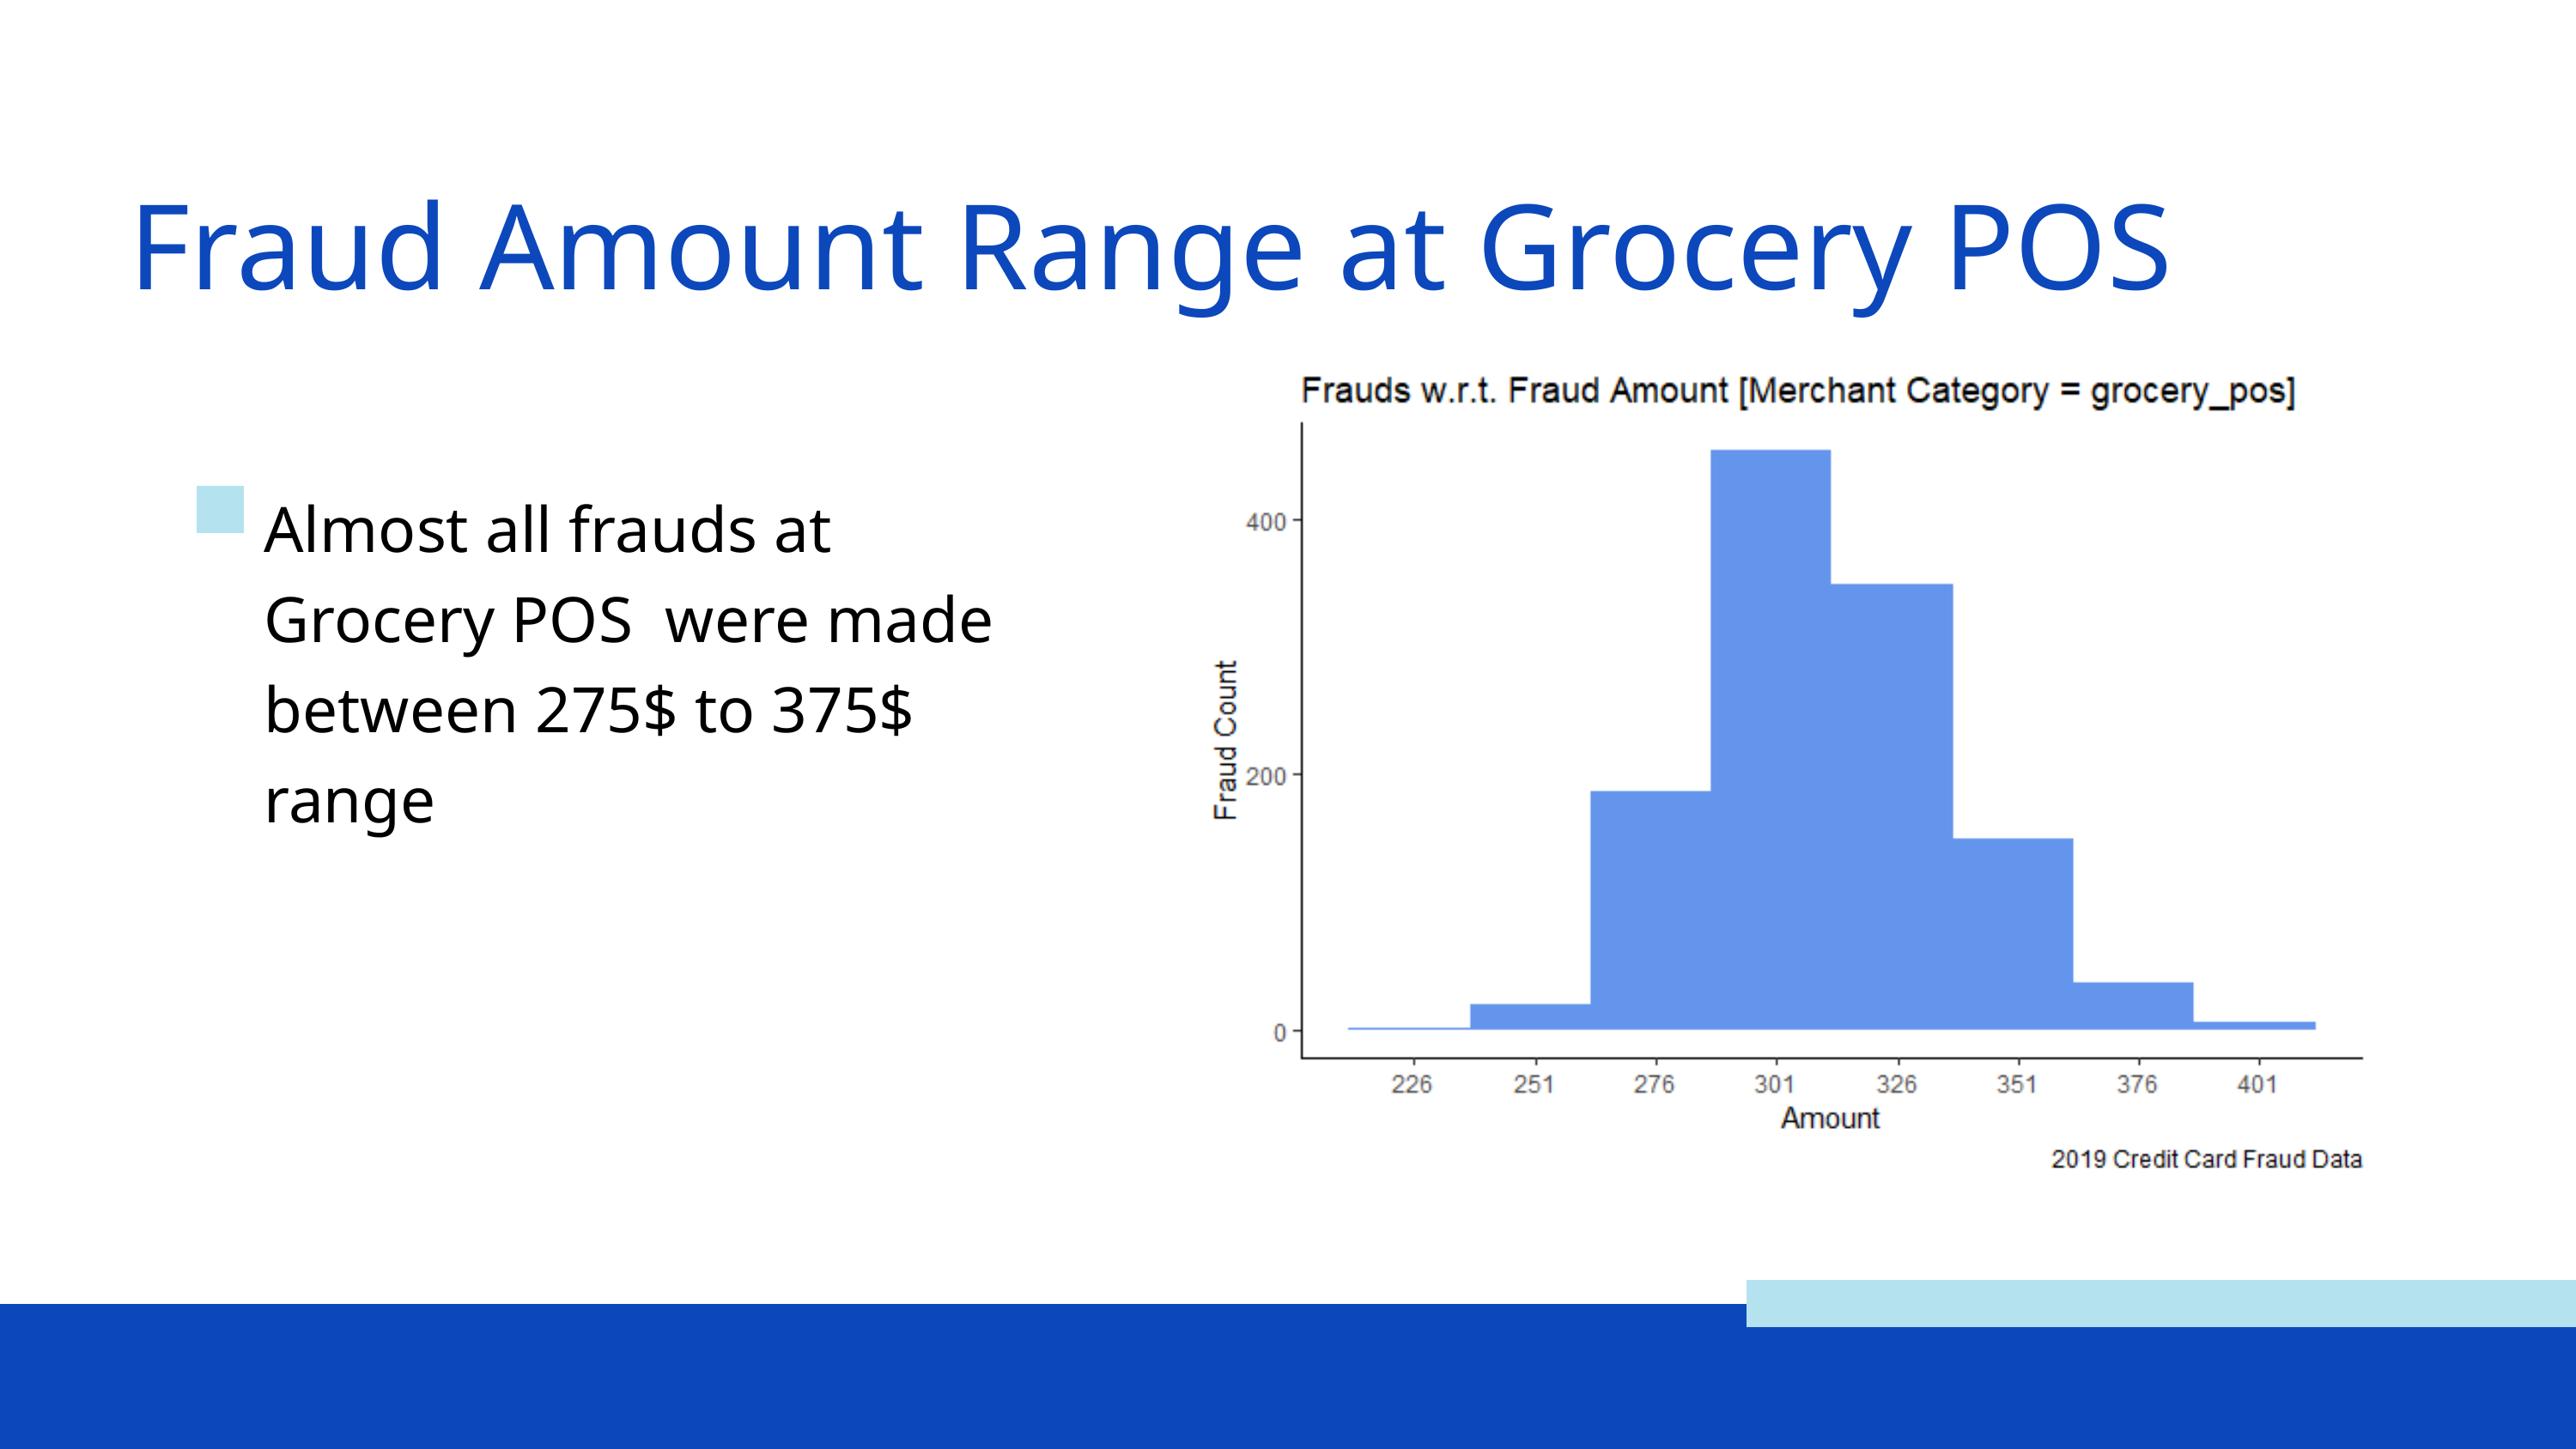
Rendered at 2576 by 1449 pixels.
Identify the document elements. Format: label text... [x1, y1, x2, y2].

text_box [197, 486, 244, 534]
text_box Fraud Amount Range at Grocery POS [129, 143, 2312, 314]
text_box [1746, 1280, 2576, 1328]
picture [1197, 360, 2380, 1188]
text_box [0, 1303, 2576, 1449]
text_box Almost all frauds at Grocery POS were made between 275$ to 375$ range [264, 475, 1052, 836]
